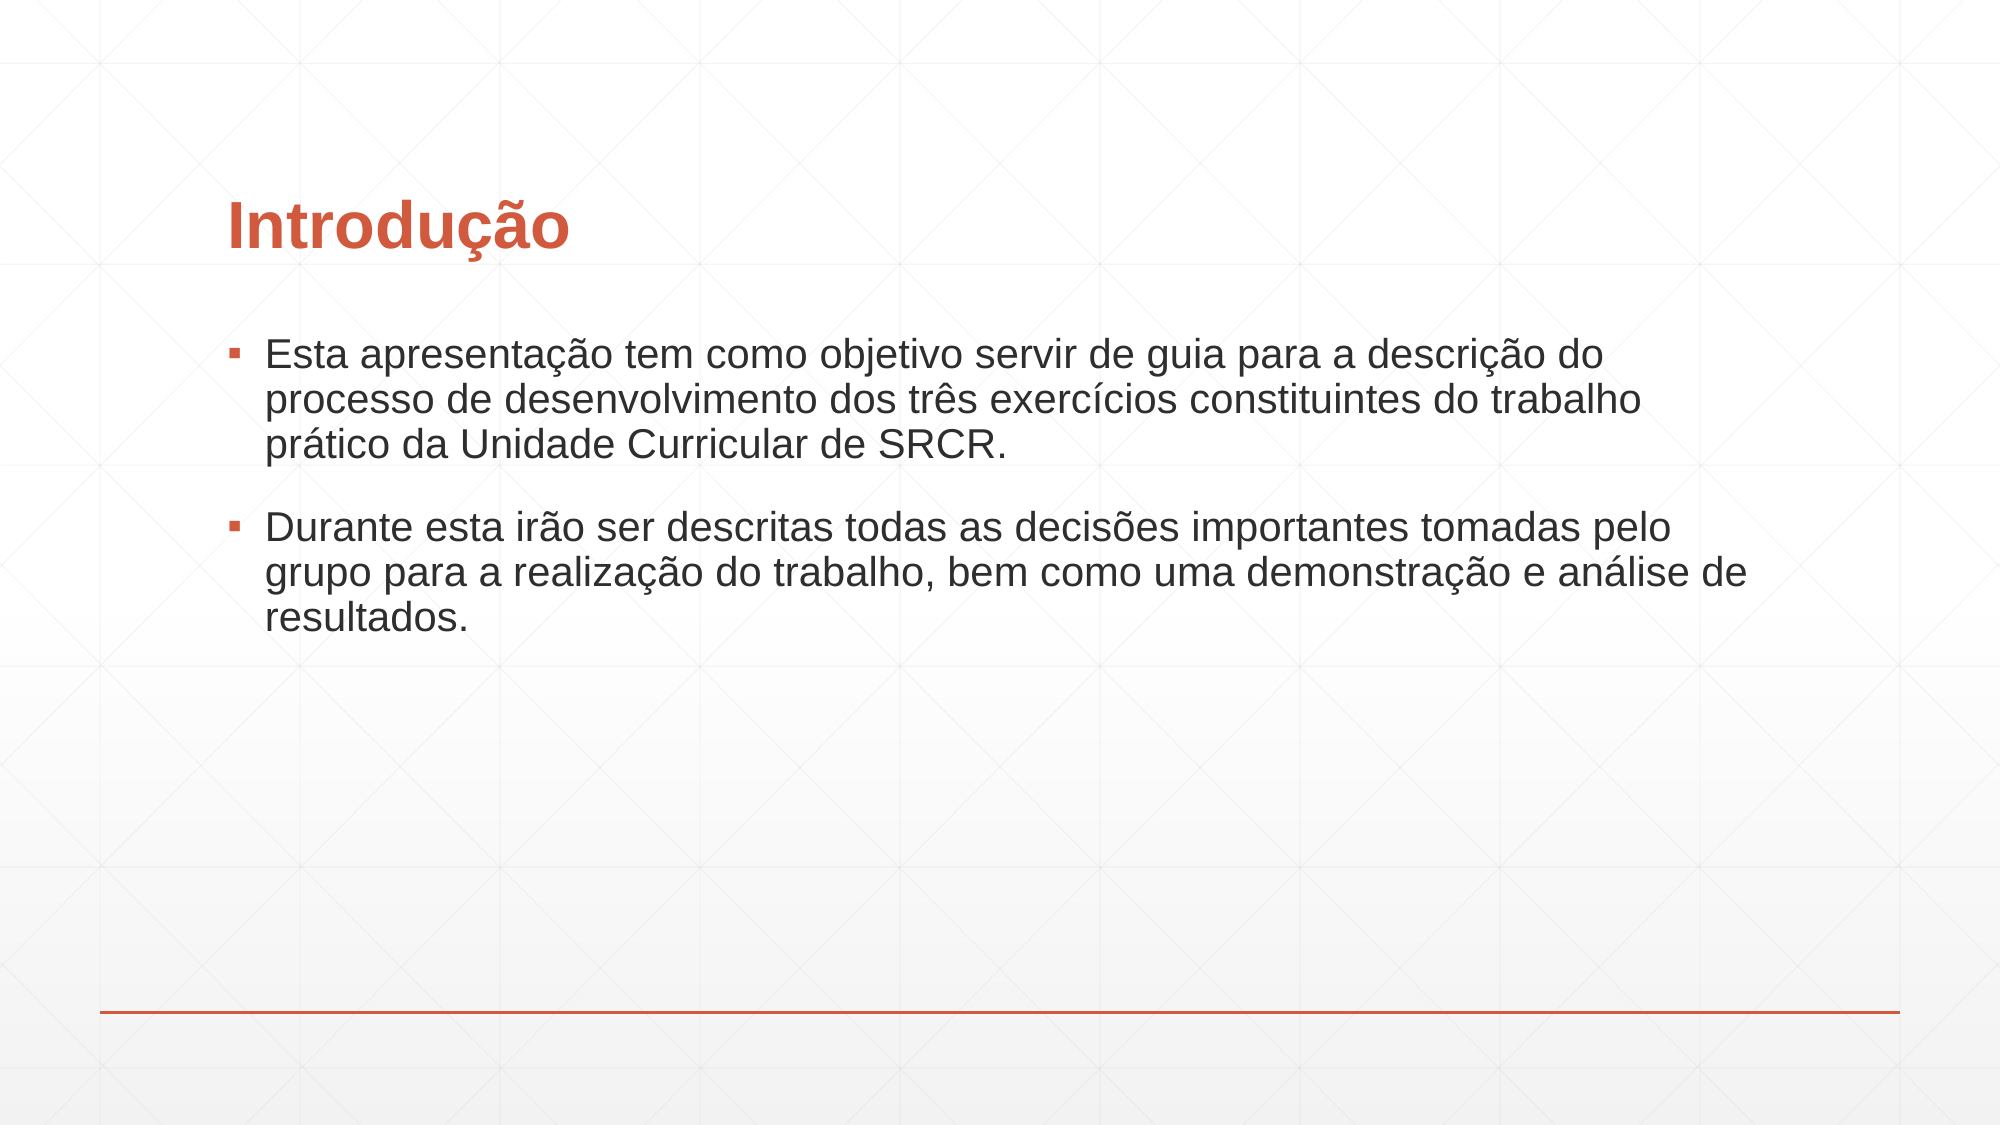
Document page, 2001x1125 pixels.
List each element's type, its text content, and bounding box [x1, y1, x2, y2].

title Introdução [212, 82, 1788, 271]
list Esta apresentação tem como objetivo servir de guia para a descrição do processo de desenvolvimento dos três exercícios constituintes do trabalho prático da Unidade Curricular de SRCR. Durante esta irão ser descritas todas as decisões importantes tomadas pelo grupo para a realização do trabalho, bem como uma demonstração e análise de resultados. [212, 324, 1788, 950]
